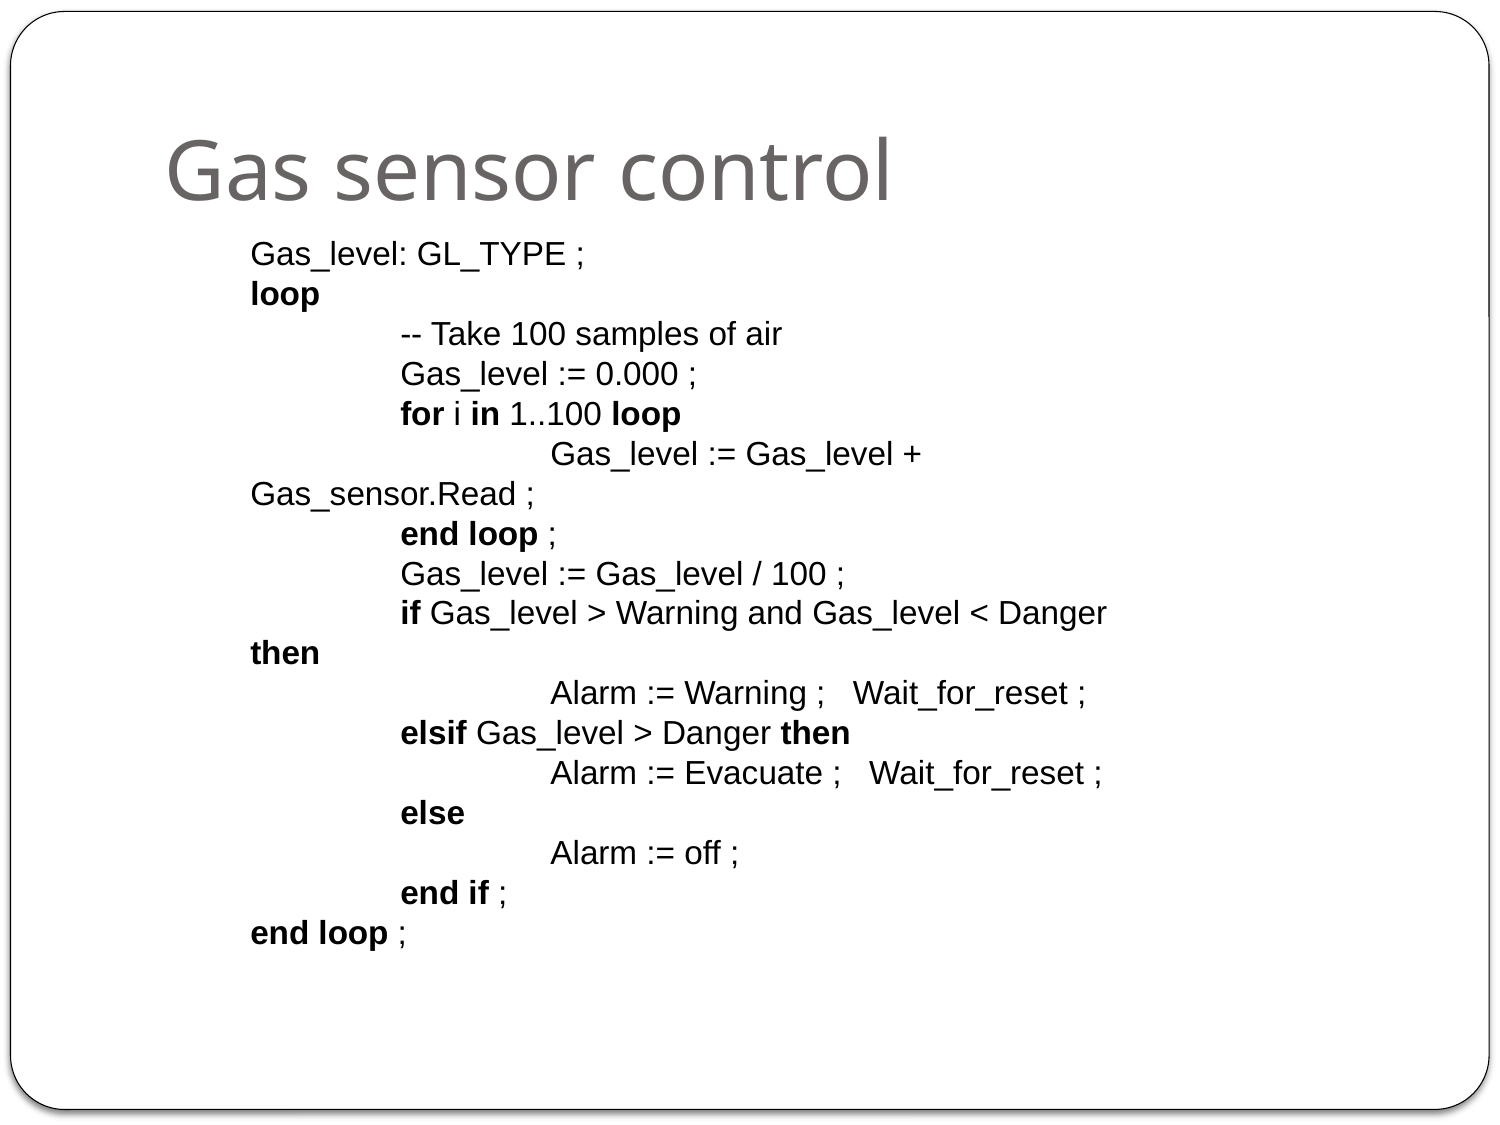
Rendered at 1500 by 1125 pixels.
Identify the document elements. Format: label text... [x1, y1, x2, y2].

title Gas sensor control [150, 45, 1425, 233]
text_box Gas_level: GL_TYPE ; loop -- Take 100 samples of air Gas_level := 0.000 ; for i in 1..100 loop Gas_level := Gas_level + Gas_sensor.Read ; end loop ; Gas_level := Gas_level / 100 ; if Gas_level > Warning and Gas_level < Danger then Alarm := Warning ; Wait_for_reset ; elsif Gas_level > Danger then Alarm := Evacuate ; Wait_for_reset ; else Alarm := off ; end if ; end loop ; [173, 224, 1143, 959]
